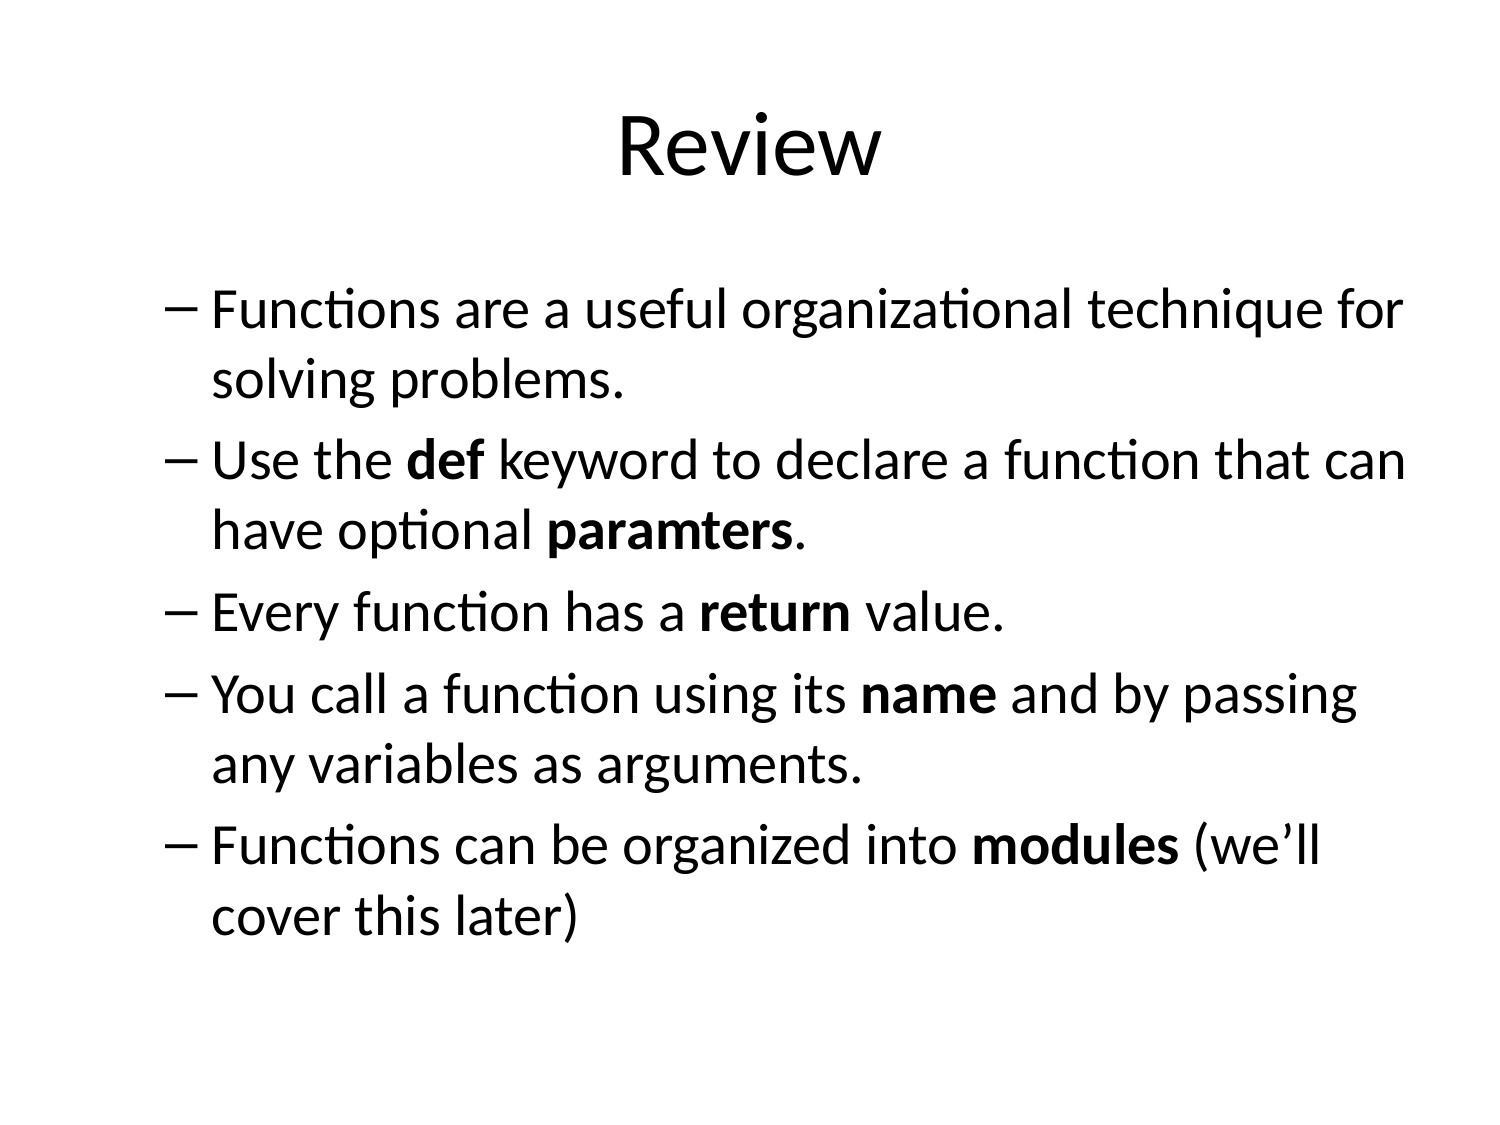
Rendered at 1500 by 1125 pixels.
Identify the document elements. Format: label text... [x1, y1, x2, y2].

list Functions are a useful organizational technique for solving problems. Use the def keyword to declare a function that can have optional paramters. Every function has a return value. You call a function using its name and by passing any variables as arguments. Functions can be organized into modules (we’ll cover this later) [75, 262, 1425, 1005]
title Review [75, 45, 1425, 233]
